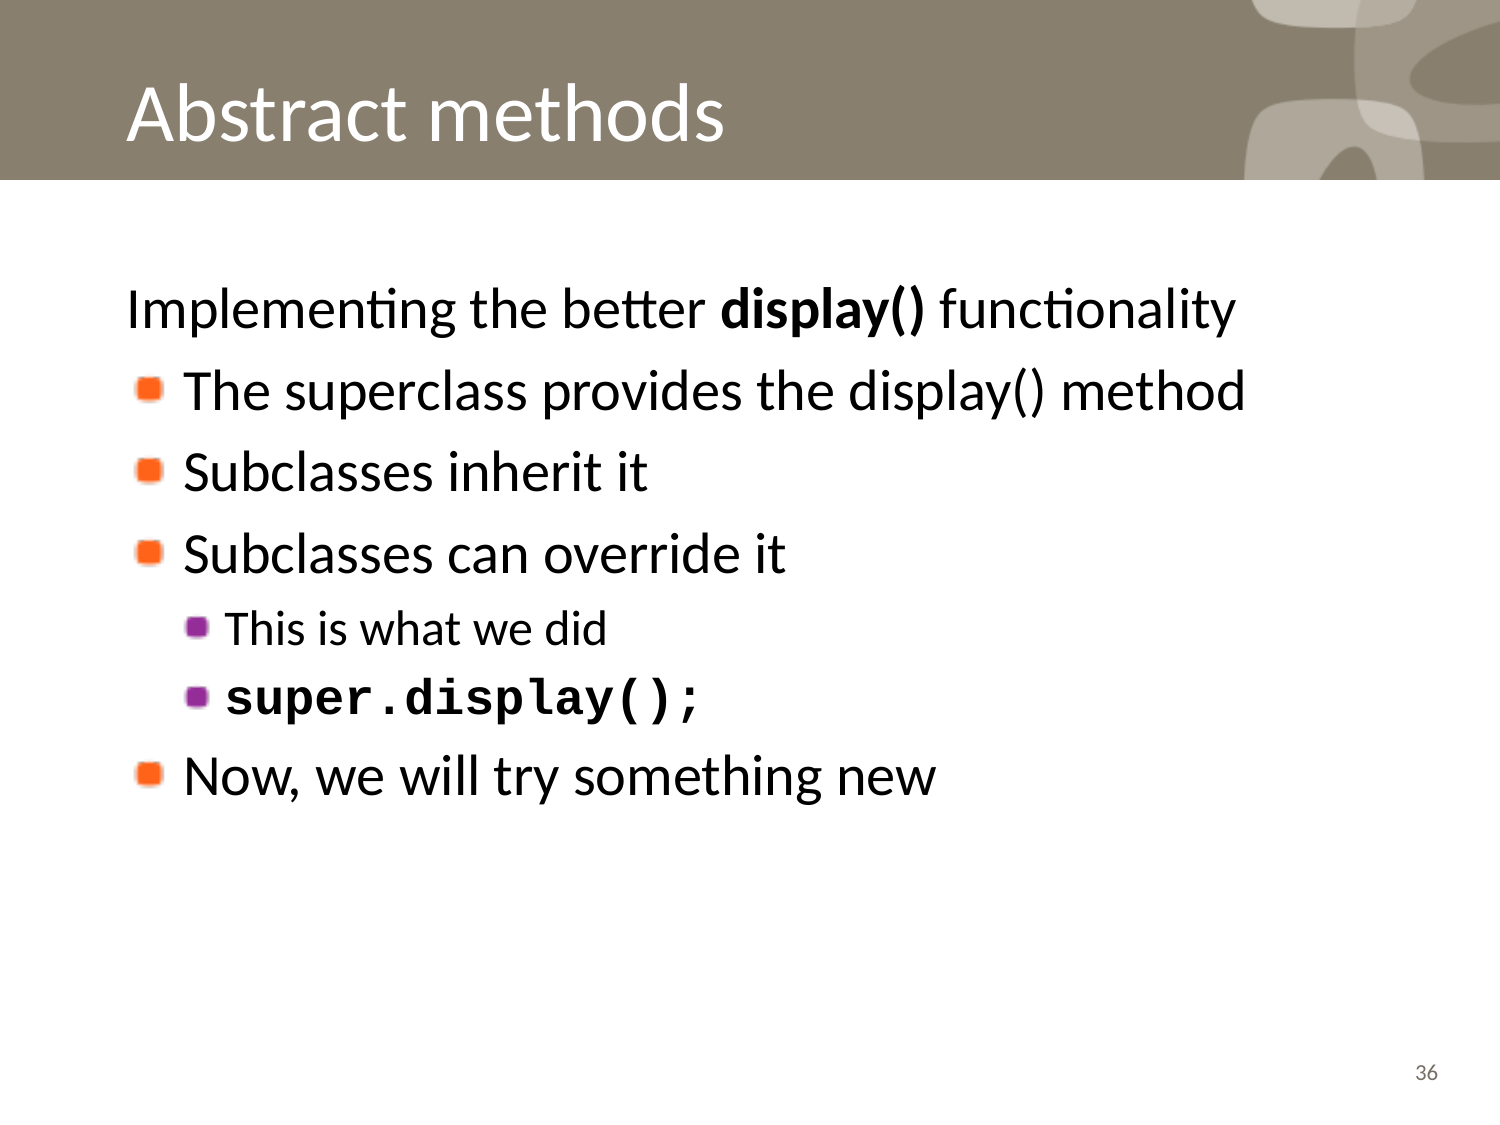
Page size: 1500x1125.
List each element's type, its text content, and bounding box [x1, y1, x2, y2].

list Implementing the better display() functionality The superclass provides the display() method Subclasses inherit it Subclasses can override it This is what we did super.display(); Now, we will try something new [111, 262, 1385, 1005]
title Abstract methods [111, 48, 1385, 166]
slide_number 36 [1353, 1041, 1454, 1102]
